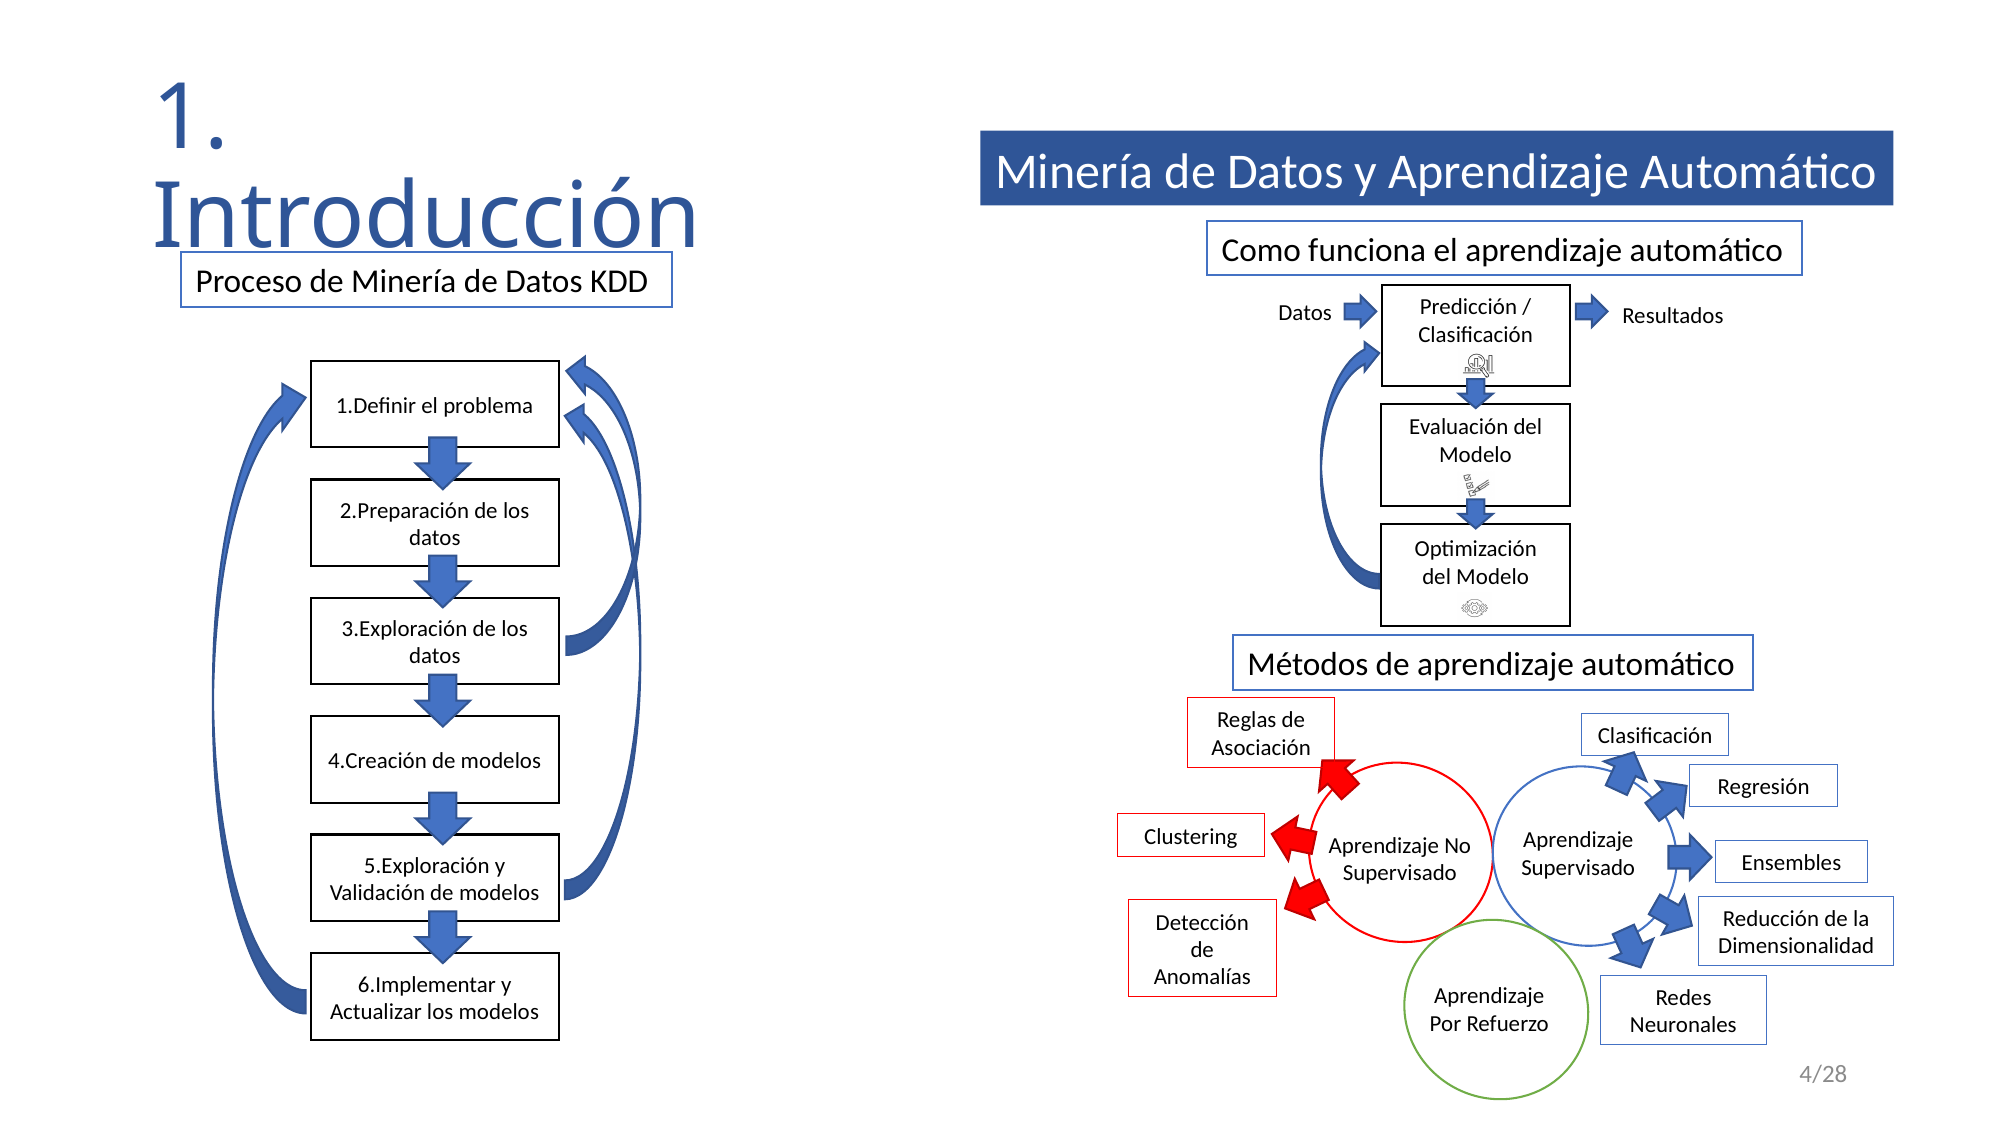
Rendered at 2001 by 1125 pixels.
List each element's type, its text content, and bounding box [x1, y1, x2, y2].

text_box 1. Introducción [137, 59, 739, 278]
text_box Proceso de Minería de Datos KDD [180, 278, 673, 308]
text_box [1263, 284, 1744, 627]
text_box Métodos de aprendizaje automático [1232, 634, 1754, 691]
text_box Como funciona el aprendizaje automático [1206, 220, 1803, 276]
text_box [212, 352, 641, 1040]
text_box Minería de Datos y Aprendizaje Automático [980, 130, 1894, 206]
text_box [1117, 697, 1894, 1070]
slide_number 4/28 [1412, 1070, 1863, 1103]
